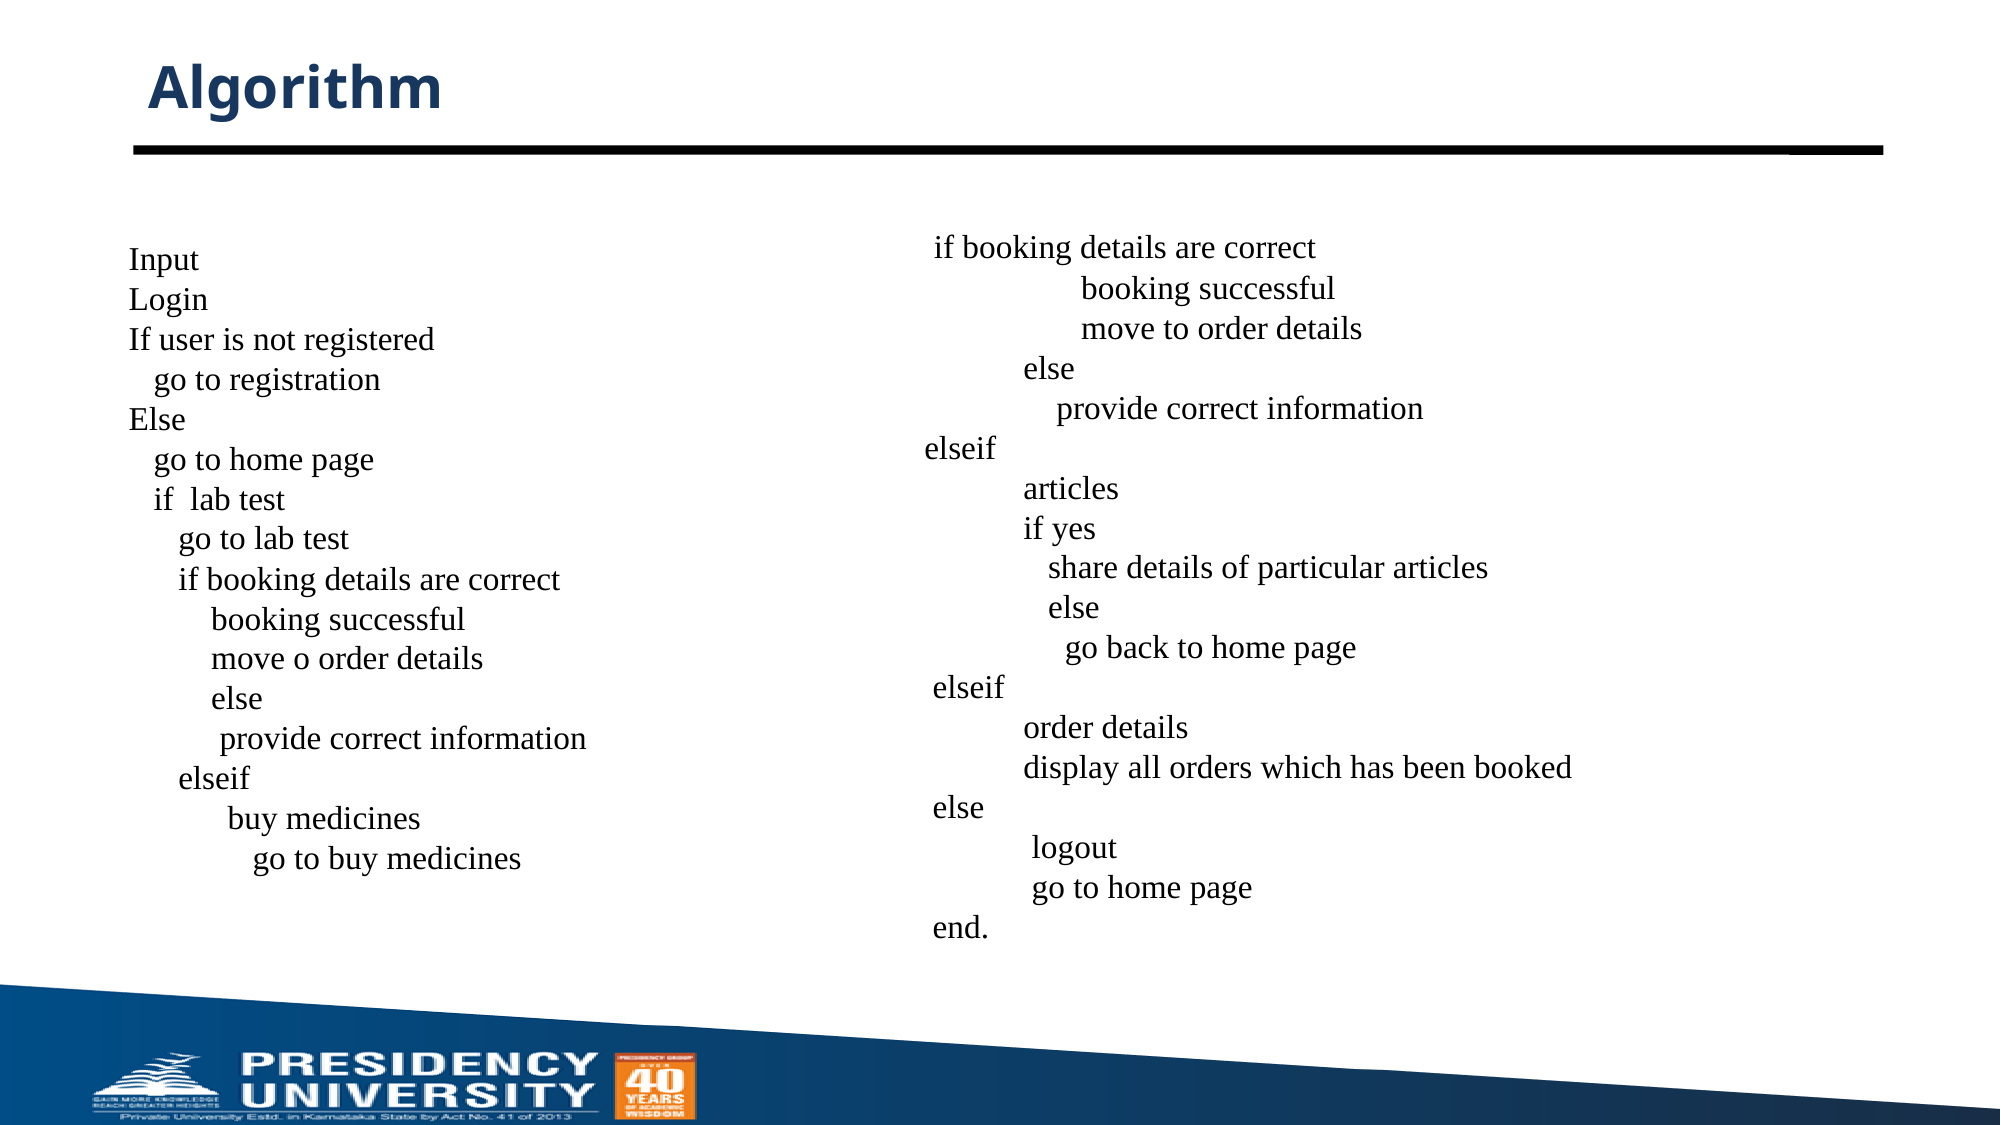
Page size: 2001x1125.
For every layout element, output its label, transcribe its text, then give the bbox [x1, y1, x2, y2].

picture [0, 982, 2000, 1125]
text_box if booking details are correct booking successful move to order details else provide correct information elseif articles if yes share details of particular articles else go back to home page elseif order details display all orders which has been booked else logout go to home page end. [909, 213, 1910, 998]
list Input Login If user is not registered go to registration Else go to home page if lab test go to lab test if booking details are correct booking successful move o order details else provide correct information elseif buy medicines go to buy medicines [113, 229, 909, 924]
title Algorithm [133, 45, 1884, 125]
